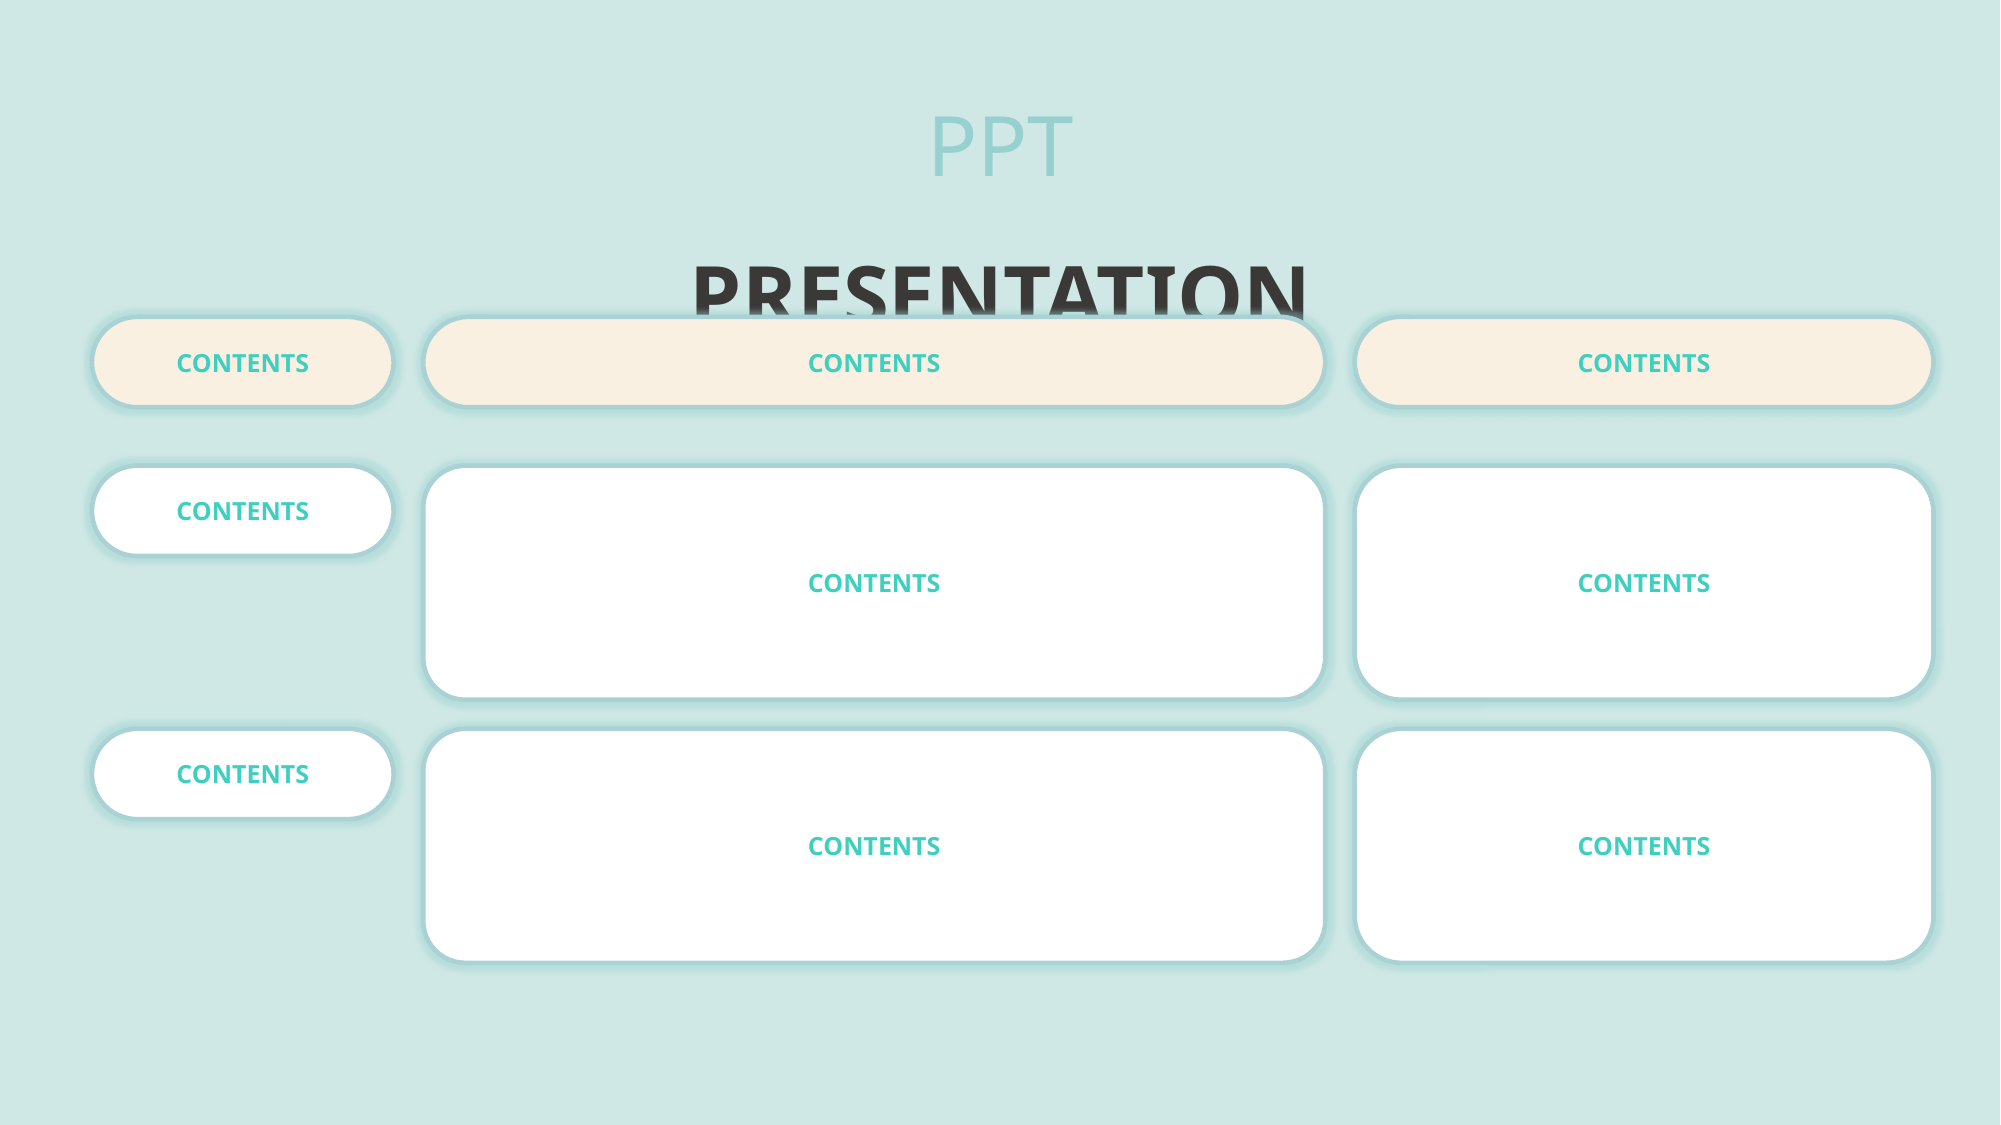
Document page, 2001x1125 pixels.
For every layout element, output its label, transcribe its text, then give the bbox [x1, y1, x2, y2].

text_box CONTENTS [1353, 464, 1935, 701]
text_box CONTENTS [90, 727, 395, 821]
text_box PPT PRESENTATION Enjoy your stylish business and campus life with BIZCAM [653, 35, 1349, 384]
text_box CONTENTS [422, 464, 1327, 701]
text_box CONTENTS [1353, 727, 1935, 964]
text_box CONTENTS [422, 315, 1327, 409]
text_box CONTENTS [90, 464, 395, 558]
text_box CONTENTS [90, 315, 395, 409]
text_box CONTENTS [422, 727, 1327, 964]
text_box CONTENTS [1353, 315, 1935, 409]
